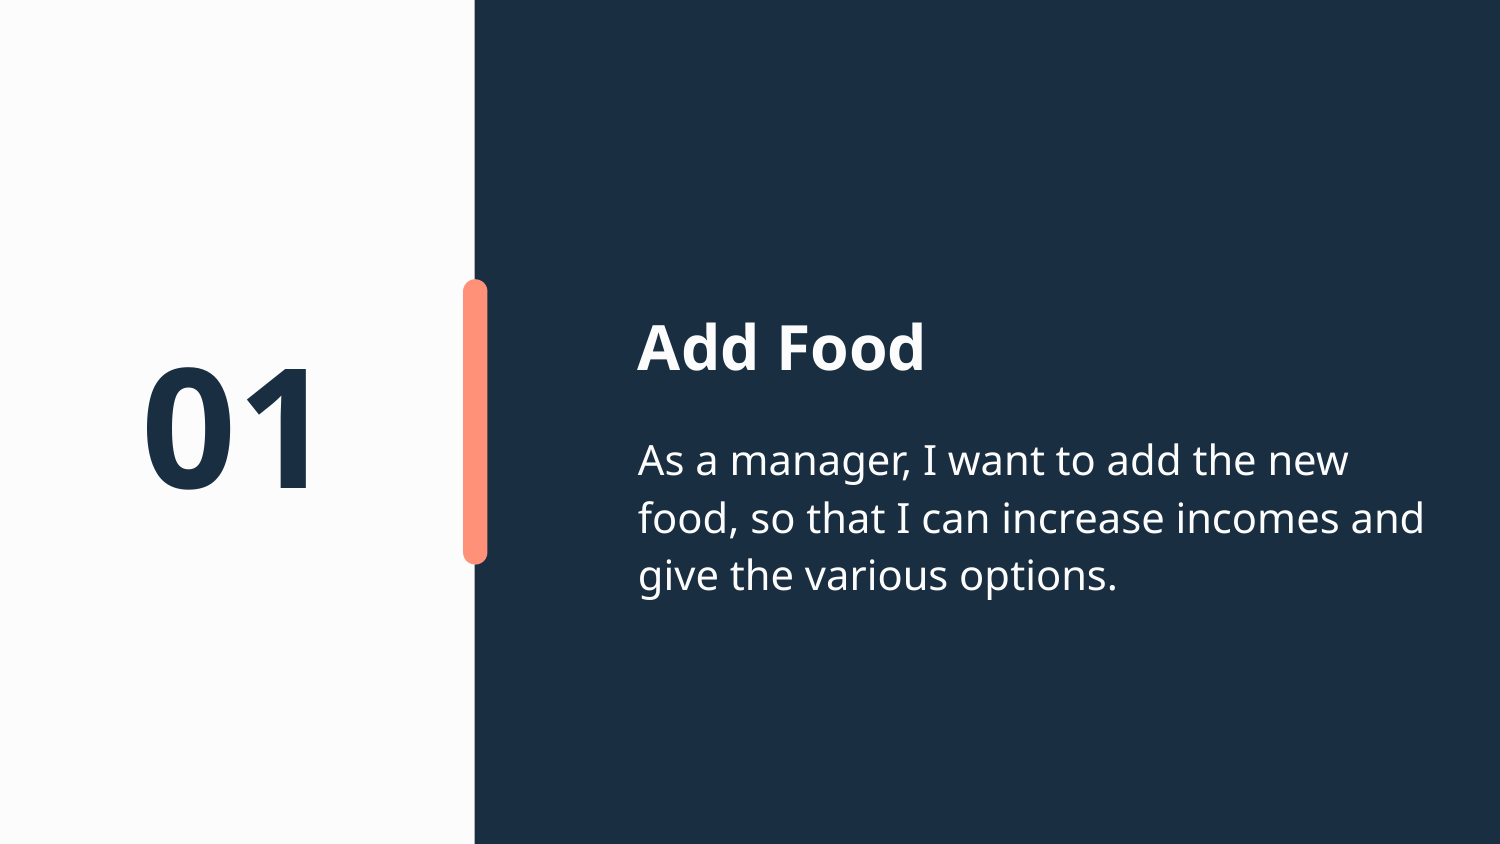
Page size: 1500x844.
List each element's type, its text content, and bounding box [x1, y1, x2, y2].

title 01 [0, 330, 475, 514]
subtitle As a manager, I want to add the new food, so that I can increase incomes and give the various options. [622, 411, 1450, 595]
title Add Food [622, 293, 1194, 411]
